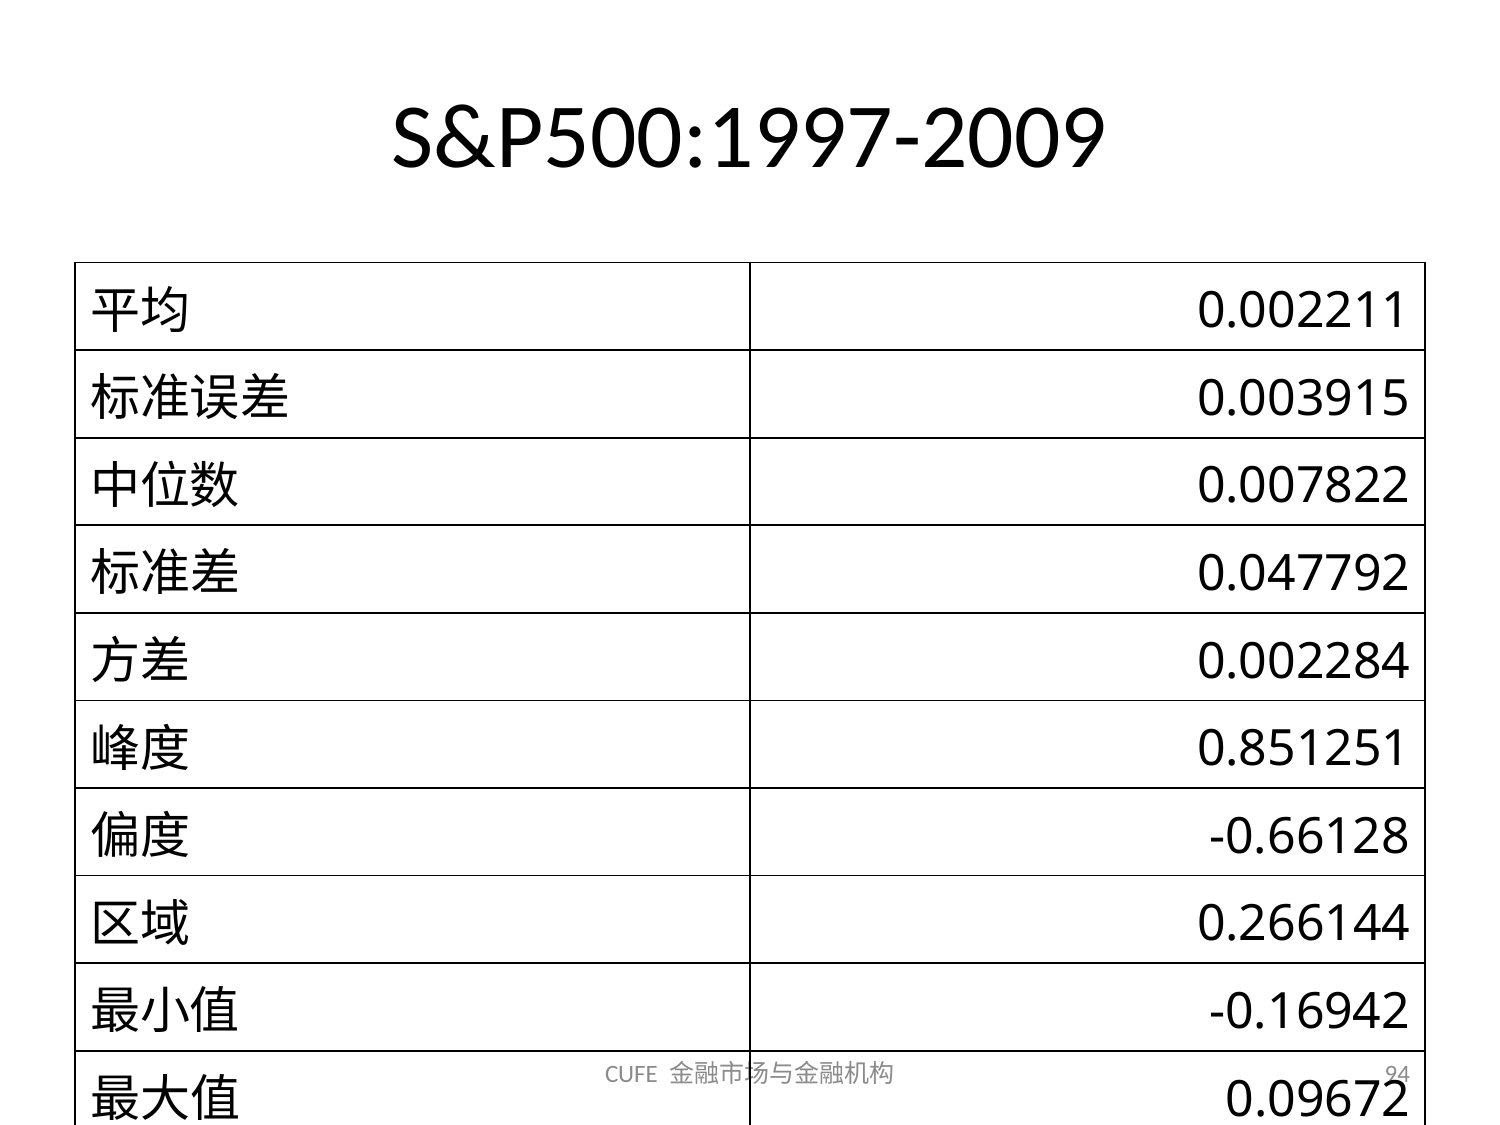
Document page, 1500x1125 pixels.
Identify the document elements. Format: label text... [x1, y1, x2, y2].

table_cell 0.002284 [751, 614, 1424, 700]
table_cell 0.851251 [751, 701, 1424, 787]
table_cell 方差 [76, 614, 749, 700]
table_cell 偏度 [76, 789, 749, 875]
table_cell -0.66128 [751, 789, 1424, 875]
table_cell 标准误差 [76, 351, 749, 437]
table_cell 0.007822 [751, 439, 1424, 524]
title S&P500:1997-2009 [75, 37, 1425, 225]
table_cell 最小值 [76, 964, 749, 1050]
table_cell 区域 [76, 876, 749, 962]
table_header 平均 [76, 263, 749, 349]
table_cell 峰度 [76, 701, 749, 787]
table_cell 0.003915 [751, 351, 1424, 437]
table_cell 0.09672 [751, 1052, 1424, 1125]
table_cell 最大值 [76, 1052, 749, 1125]
table_cell 0.047792 [751, 526, 1424, 612]
table_cell 标准差 [76, 526, 749, 612]
table_cell -0.16942 [751, 964, 1424, 1050]
table_cell 中位数 [76, 439, 749, 524]
table_cell 0.266144 [751, 876, 1424, 962]
table_header 0.002211 [751, 263, 1424, 349]
